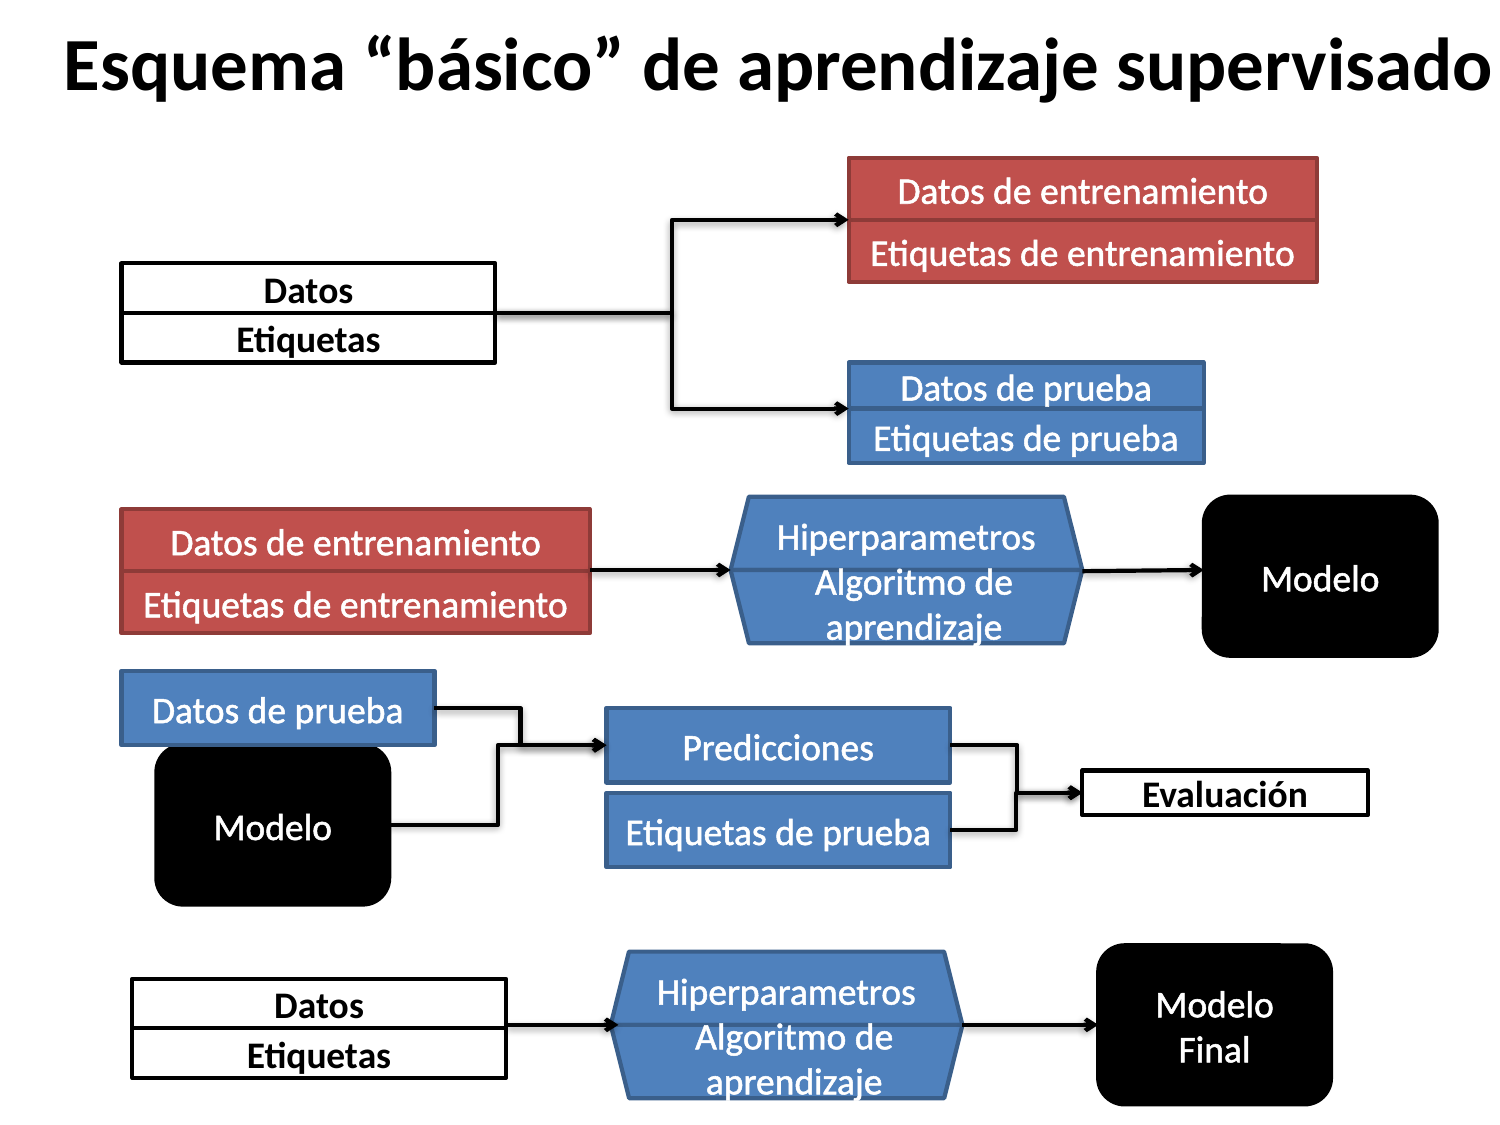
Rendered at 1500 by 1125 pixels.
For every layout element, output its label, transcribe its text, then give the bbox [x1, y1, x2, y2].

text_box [132, 945, 1332, 1111]
text_box Esquema “básico” de aprendizaje supervisado [48, 7, 1500, 113]
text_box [121, 496, 1437, 656]
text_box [121, 670, 1369, 905]
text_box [121, 157, 1318, 464]
